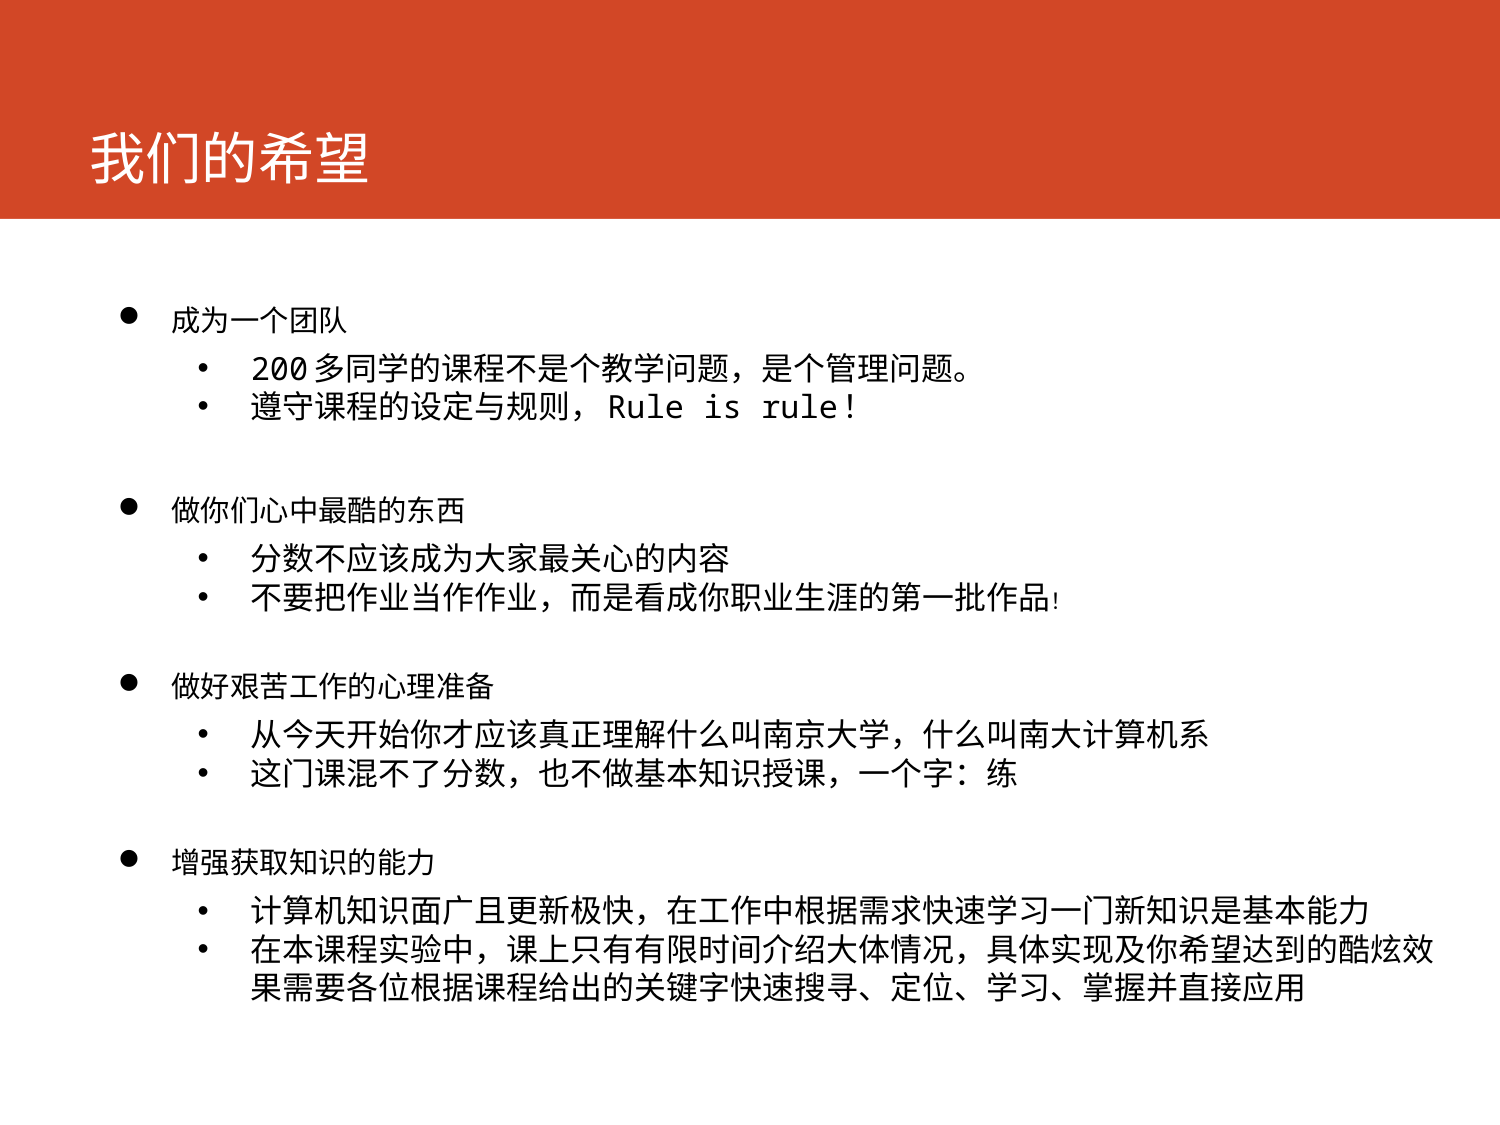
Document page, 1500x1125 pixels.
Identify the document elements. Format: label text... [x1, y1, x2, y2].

list 成为一个团队 200多同学的课程不是个教学问题，是个管理问题。 遵守课程的设定与规则，Rule is rule！ 做你们心中最酷的东西 分数不应该成为大家最关心的内容 不要把作业当作作业，而是看成你职业生涯的第一批作品！ 做好艰苦工作的心理准备 从今天开始你才应该真正理解什么叫南京大学，什么叫南大计算机系 这门课混不了分数，也不做基本知识授课，一个字：练 增强获取知识的能力 计算机知识面广且更新极快，在工作中根据需求快速学习一门新知识是基本能力 在本课程实验中，课上只有有限时间介绍大体情况，具体实现及你希望达到的酷炫效果需要各位根据课程给出的关键字快速搜寻、定位、学习、掌握并直接应用 [103, 276, 1480, 1030]
title 我们的希望 [74, 0, 1397, 199]
